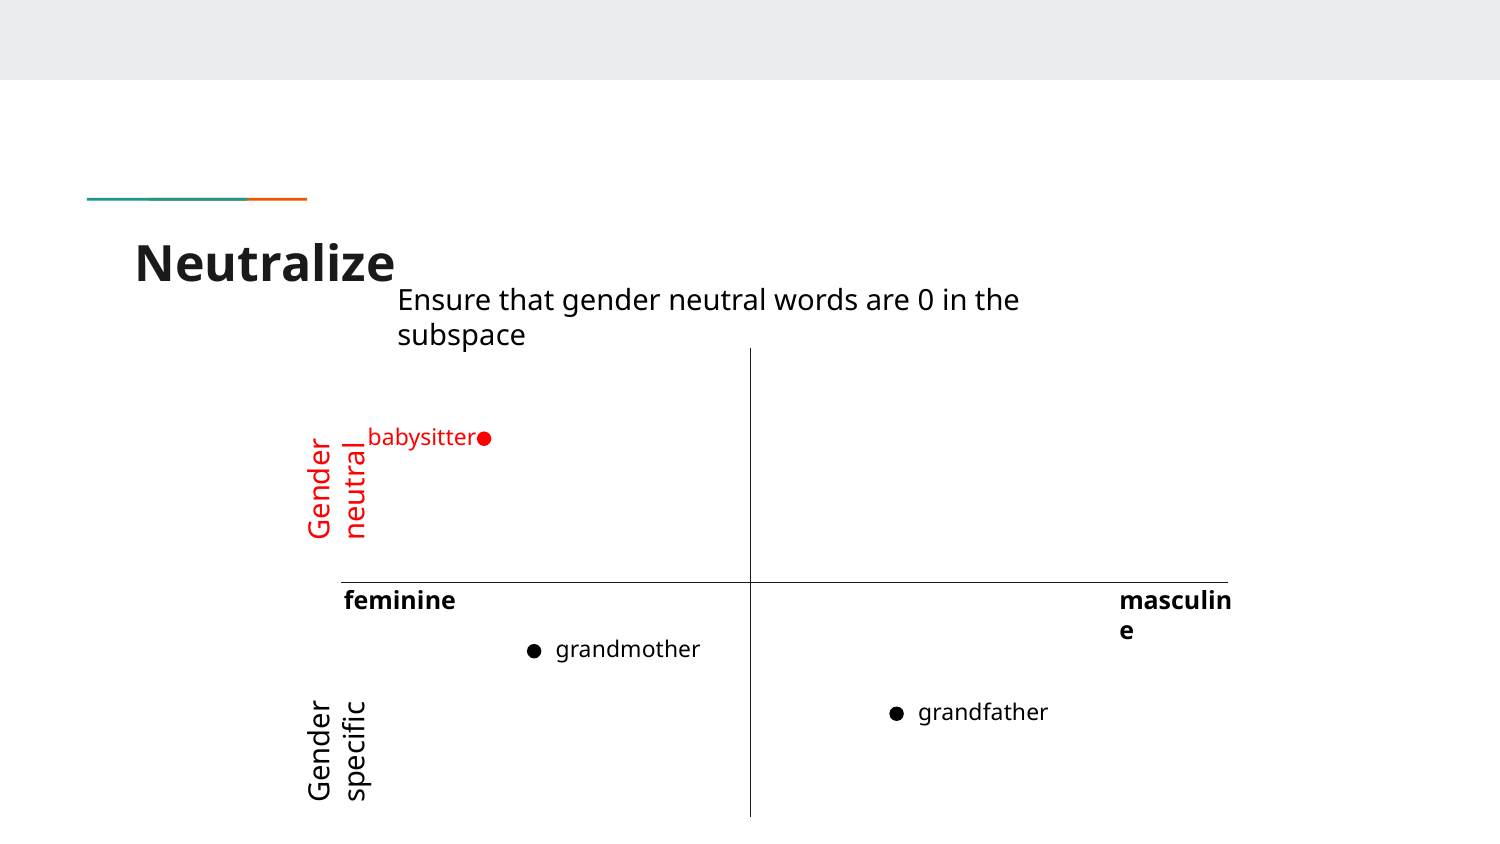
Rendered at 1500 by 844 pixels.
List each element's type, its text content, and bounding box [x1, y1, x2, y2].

text_box [890, 707, 903, 721]
text_box Gender neutral [285, 322, 333, 556]
title Neutralize [119, 216, 1381, 305]
text_box grandfather [903, 682, 1124, 746]
text_box [527, 644, 540, 658]
text_box Gender specific [285, 584, 333, 818]
text_box Ensure that gender neutral words are 0 in the subspace [382, 266, 1119, 372]
text_box babysitter [352, 407, 536, 471]
text_box feminine [328, 570, 478, 622]
text_box masculine [1104, 570, 1254, 622]
text_box grandmother [754, 619, 761, 683]
text_box grandmother [540, 619, 745, 683]
